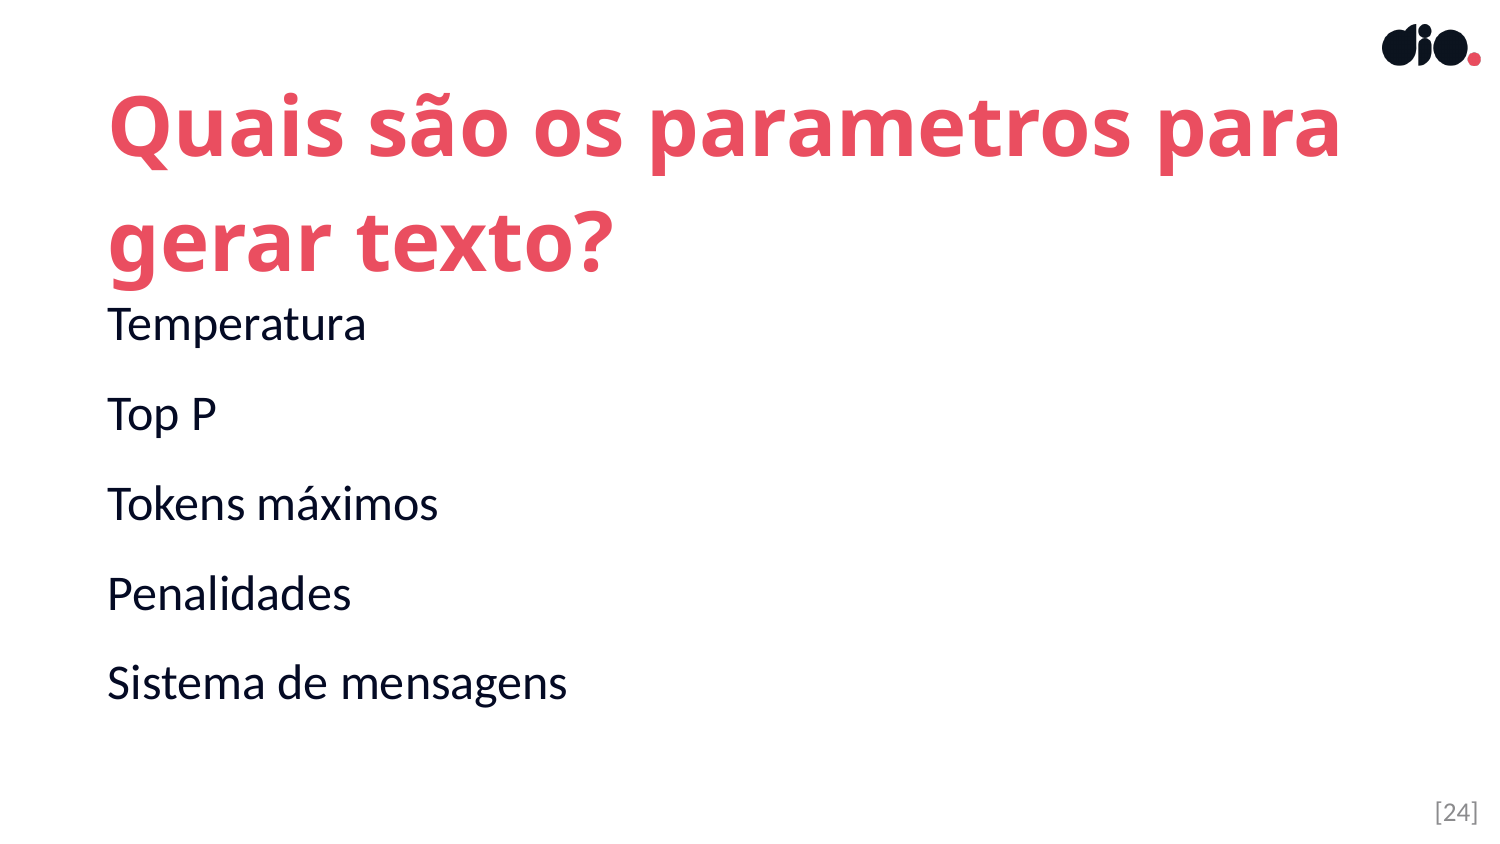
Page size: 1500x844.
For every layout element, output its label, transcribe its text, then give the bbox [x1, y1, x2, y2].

text_box Quais são os parametros para gerar texto? [92, 104, 1408, 243]
slide_number [24] [1403, 779, 1494, 844]
picture [1382, 24, 1481, 66]
text_box Temperatura Top P Tokens máximos Penalidades Sistema de mensagens [92, 243, 1408, 749]
